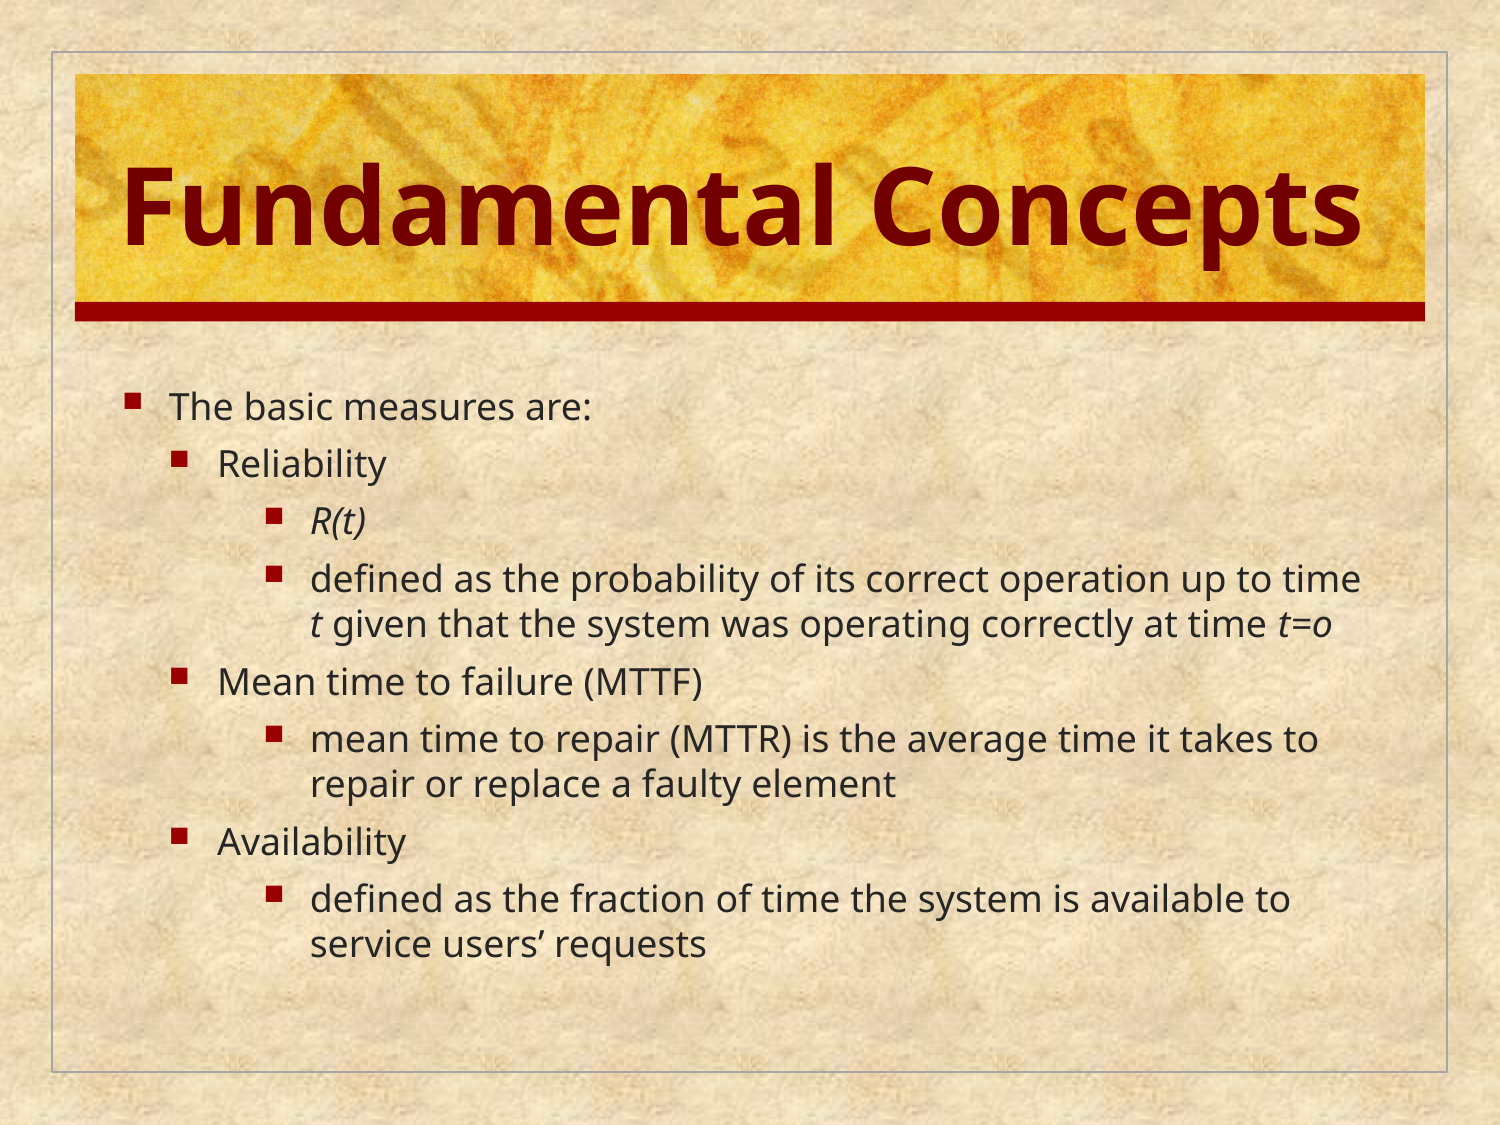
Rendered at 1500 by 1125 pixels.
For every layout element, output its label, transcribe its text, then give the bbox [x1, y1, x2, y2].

picture [0, 0, 1500, 1125]
title Fundamental Concepts [99, 50, 1384, 267]
list The basic measures are: Reliability R(t) defined as the probability of its correct operation up to time t given that the system was operating correctly at time t=o Mean time to failure (MTTF) mean time to repair (MTTR) is the average time it takes to repair or replace a faulty element Availability defined as the fraction of time the system is available to service users’ requests [107, 375, 1395, 1025]
